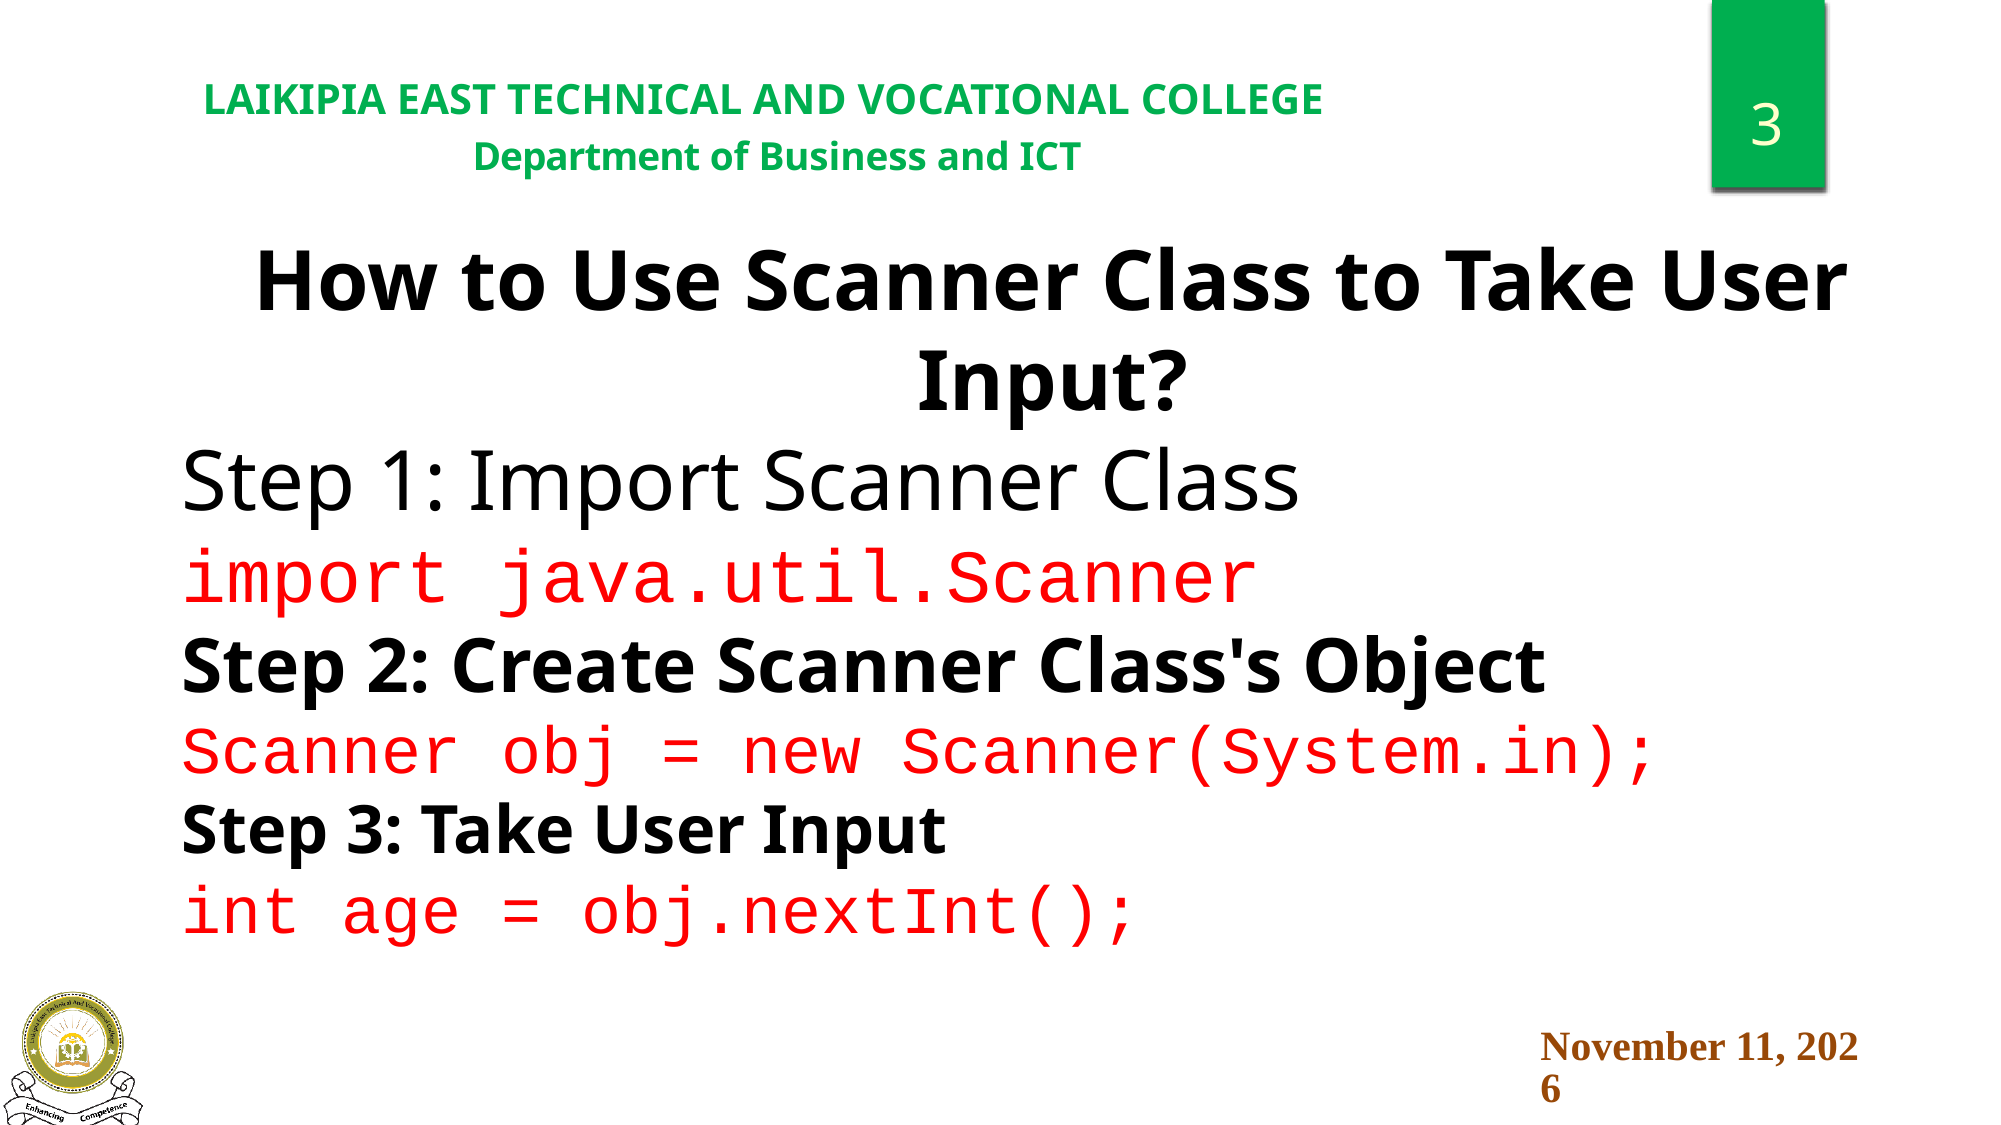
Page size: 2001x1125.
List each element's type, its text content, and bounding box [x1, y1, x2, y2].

text_box [1705, 0, 1832, 199]
picture [0, 963, 167, 1125]
text_box How to Use Scanner Class to Take User Input? Step 1: Import Scanner Class import java.util.Scanner Step 2: Create Scanner Class's Object Scanner obj = new Scanner(System.in); Step 3: Take User Input int age = obj.nextInt(); [166, 219, 1939, 955]
text_box May 5, 2025 [1525, 1011, 1888, 1077]
text_box [1712, 0, 1825, 188]
text_box 3 [1748, 103, 1795, 167]
text_box LAIKIPIA EAST TECHNICAL AND VOCATIONAL COLLEGE Department of Business and ICT [175, 47, 1620, 219]
